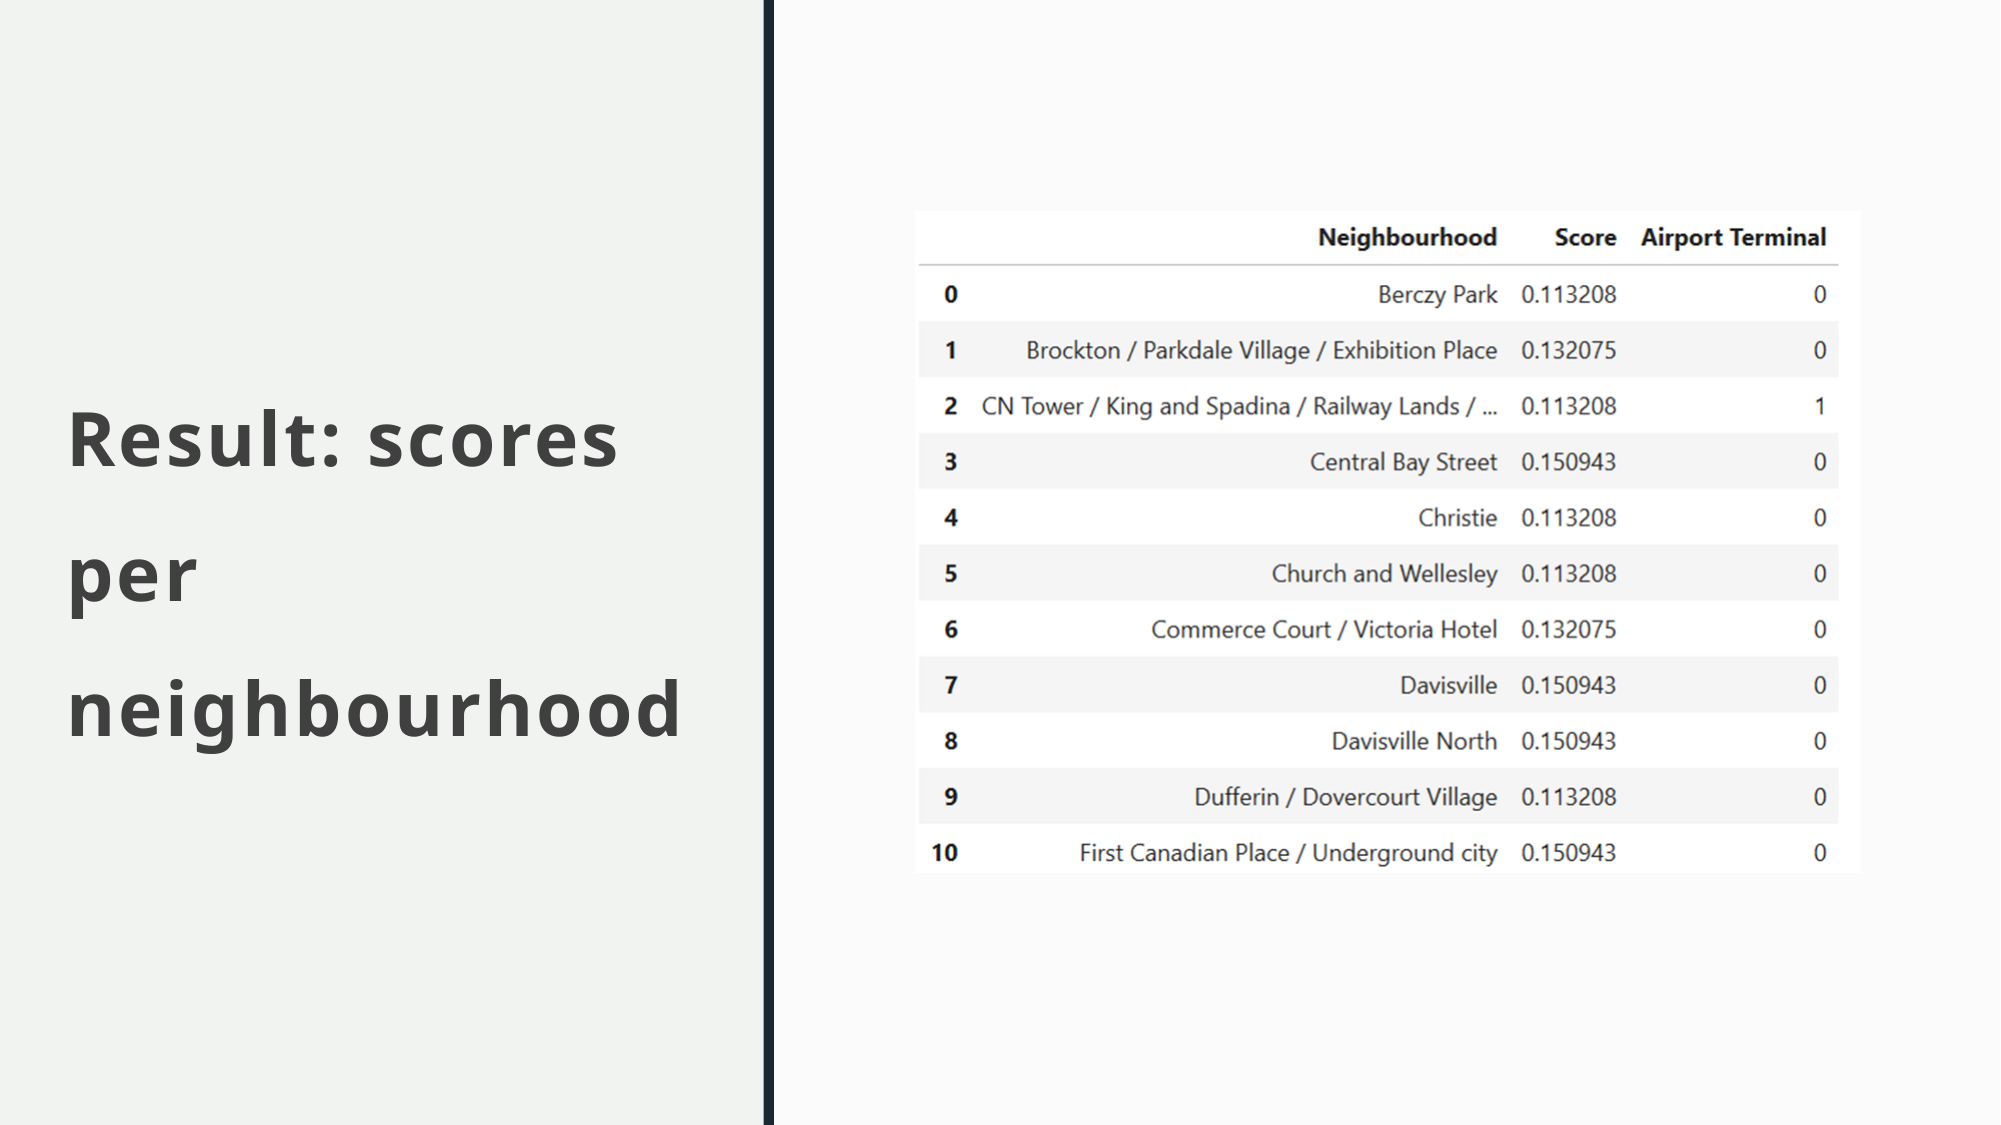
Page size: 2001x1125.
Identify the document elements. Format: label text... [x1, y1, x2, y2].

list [915, 211, 1862, 873]
title Result: scores per neighbourhood [48, 121, 738, 974]
